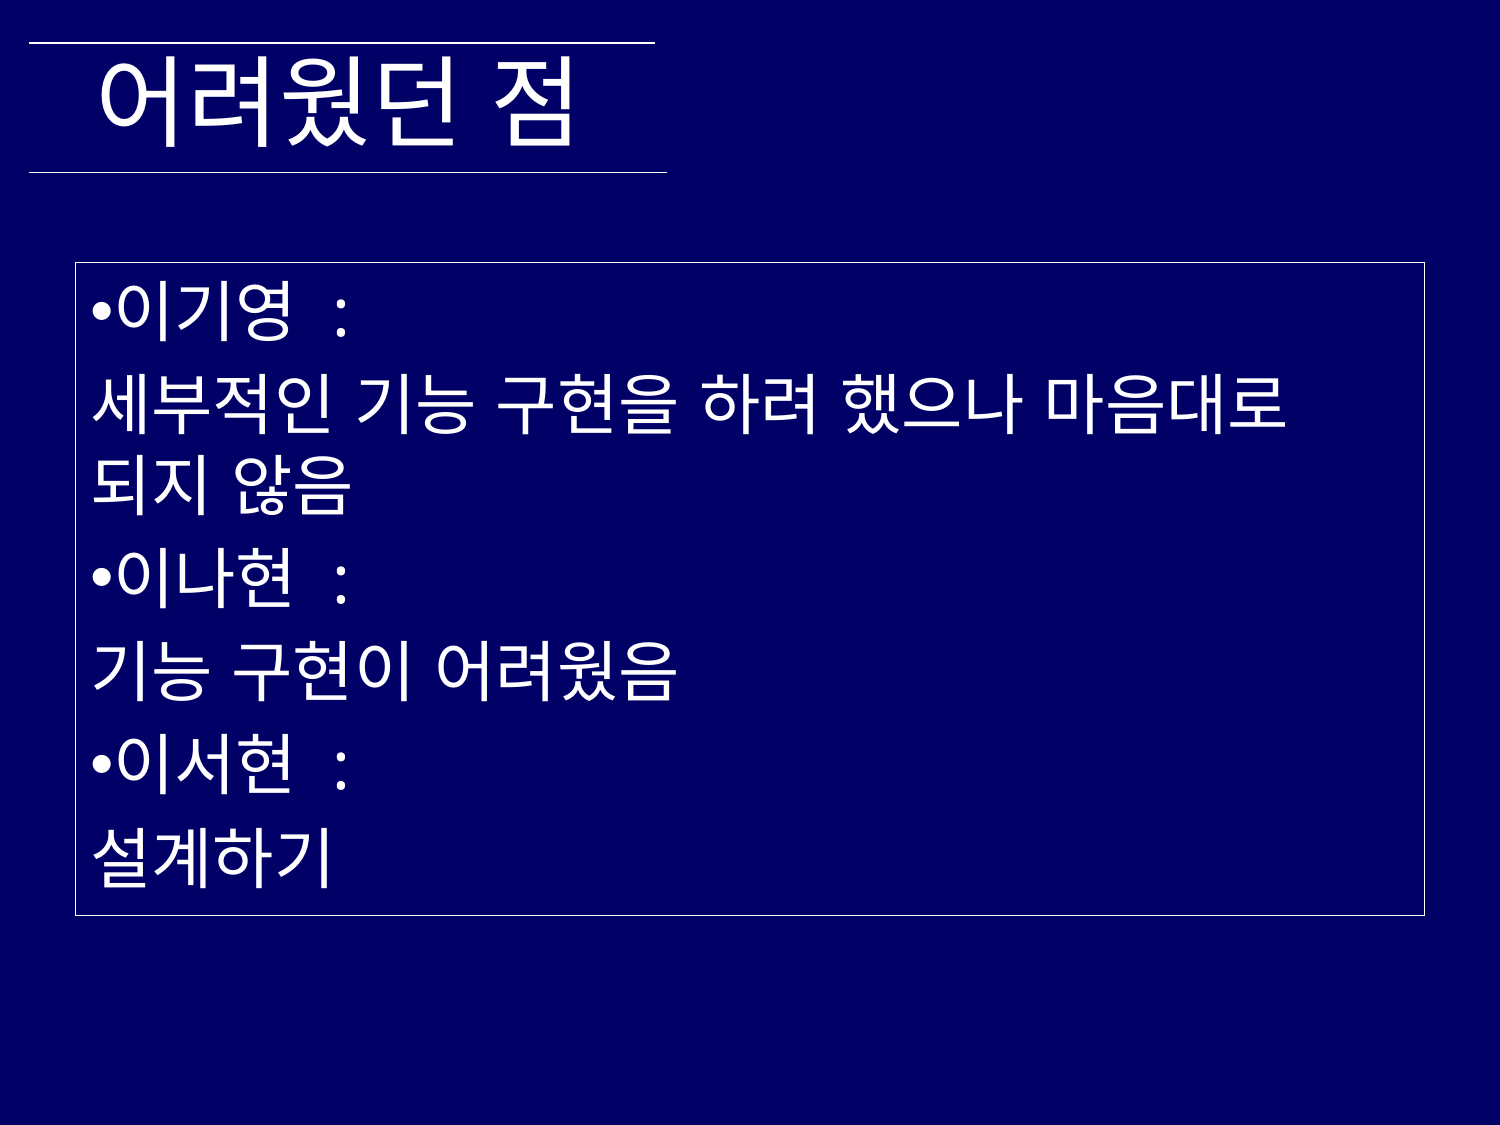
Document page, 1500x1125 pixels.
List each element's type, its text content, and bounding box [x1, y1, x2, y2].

text_box 어려웠던 점 [0, 54, 706, 145]
list 이기영 : 세부적인 기능 구현을 하려 했으나 마음대로 되지 않음 이나현 : 기능 구현이 어려웠음 이서현 : 설계하기 [75, 262, 1425, 916]
